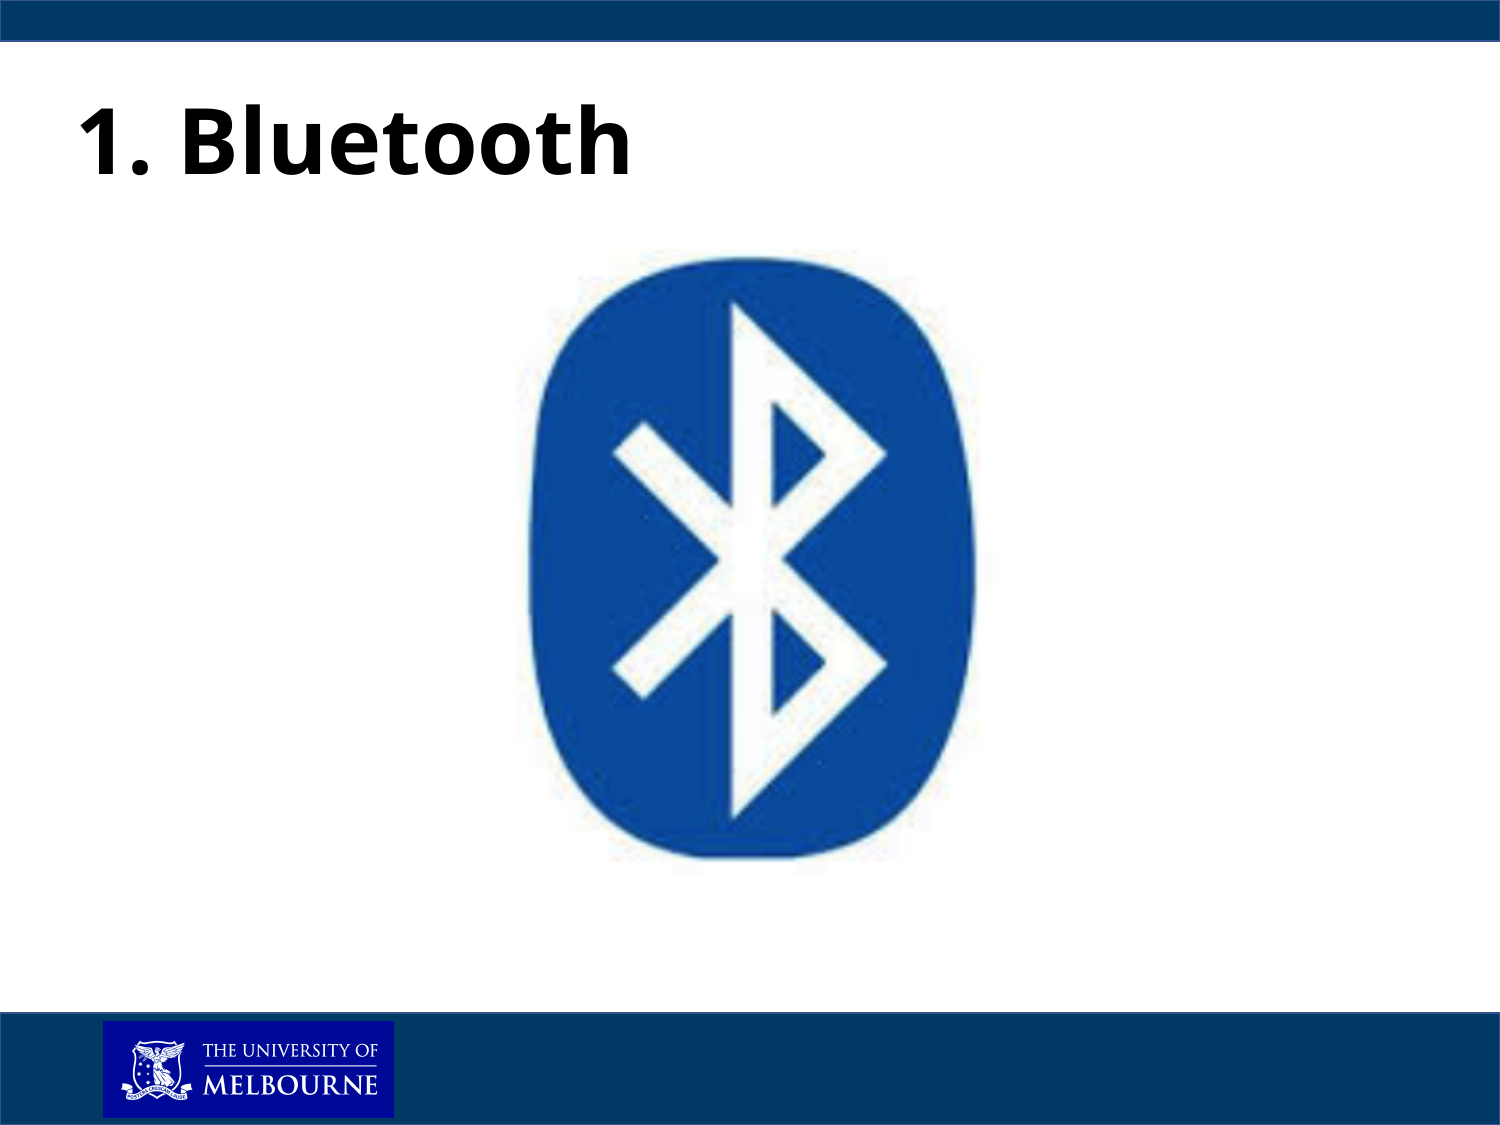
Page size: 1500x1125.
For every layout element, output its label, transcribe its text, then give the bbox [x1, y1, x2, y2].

picture [485, 249, 1015, 875]
picture [103, 1021, 394, 1118]
text_box 1. Bluetooth [60, 88, 1398, 251]
